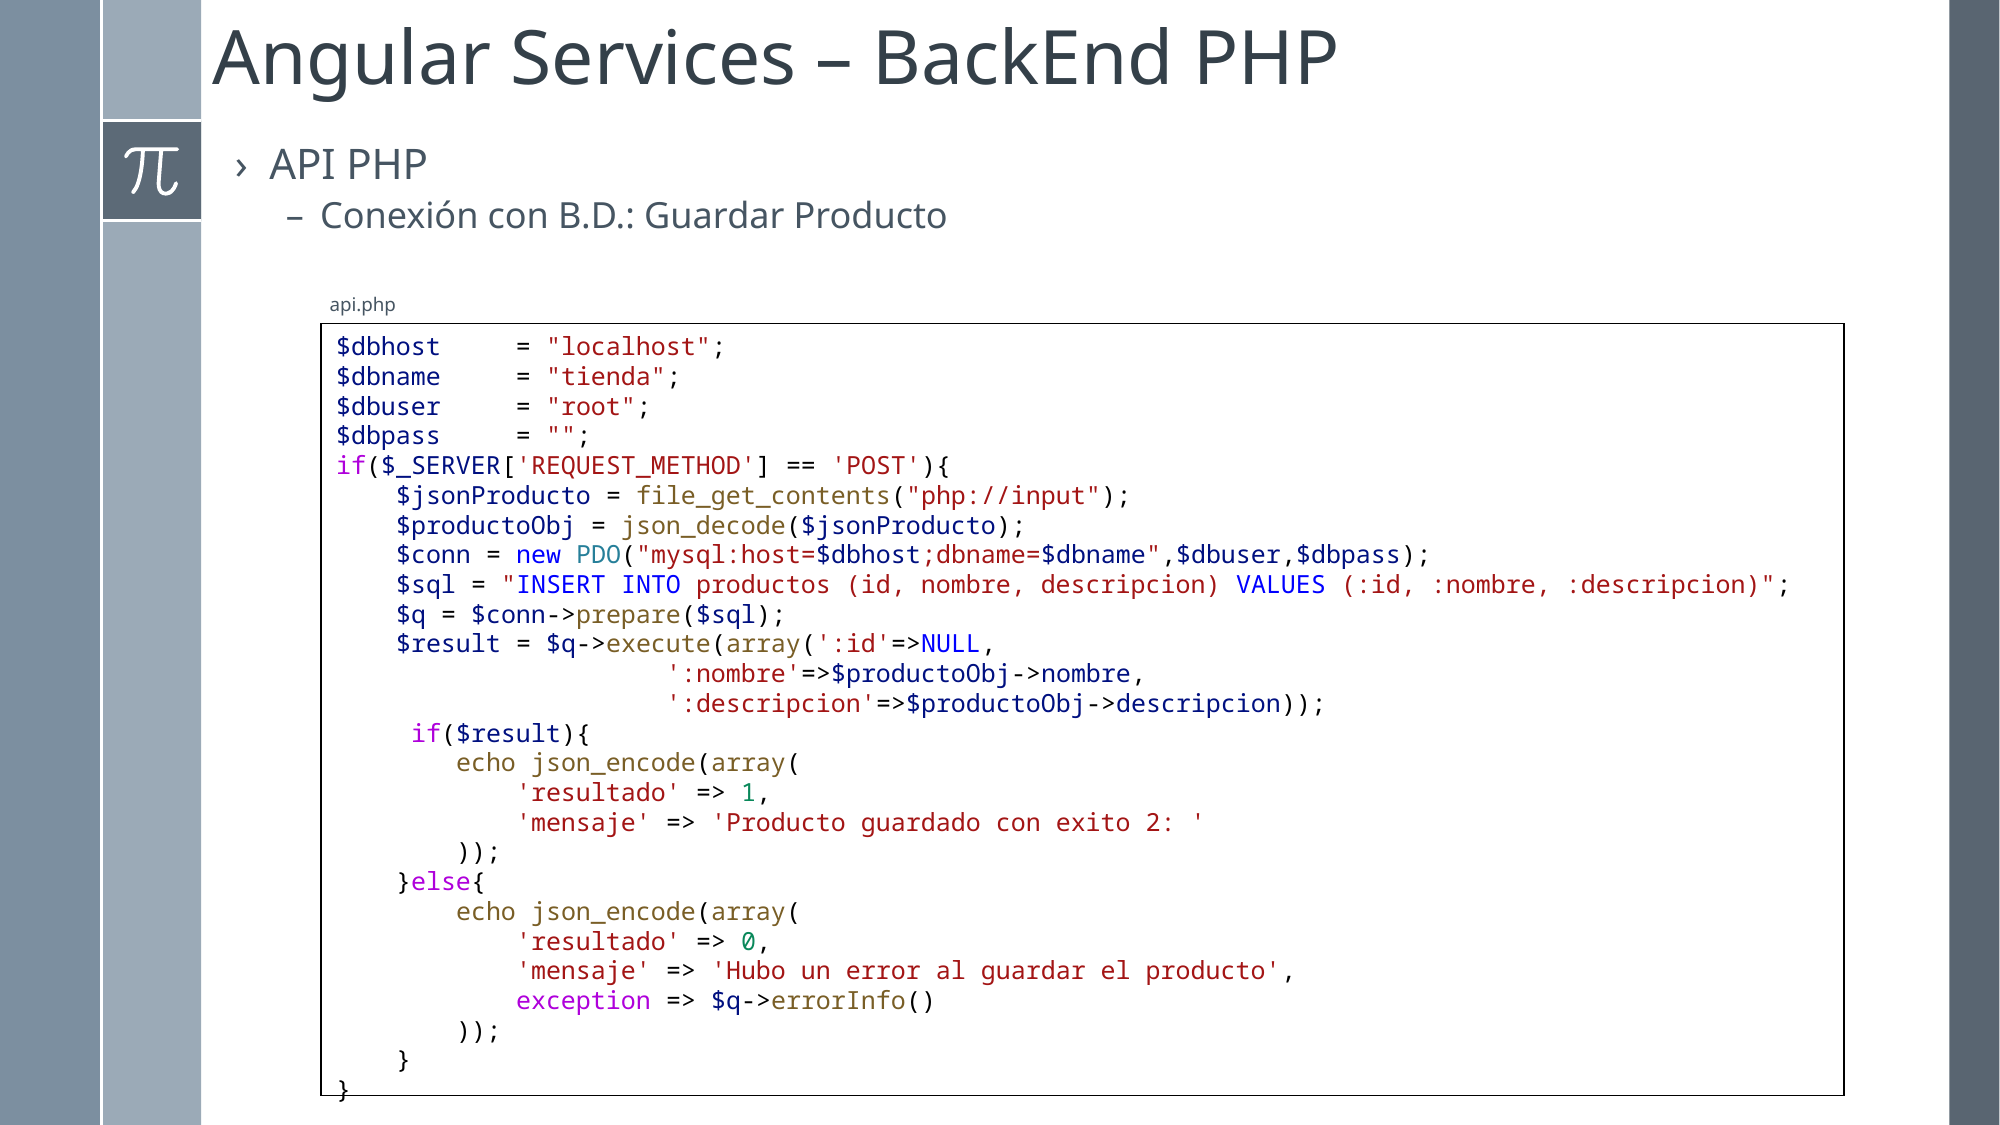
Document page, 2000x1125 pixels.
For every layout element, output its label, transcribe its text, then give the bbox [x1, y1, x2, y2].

list API PHP Conexión con B.D.: Guardar Producto [220, 135, 1945, 244]
text_box api.php [314, 288, 776, 324]
title Angular Services – BackEnd PHP [197, 0, 1803, 109]
text_box $dbhost = "localhost"; $dbname = "tienda"; $dbuser = "root"; $dbpass = ""; if($_SERVER['REQUEST_METHOD'] == 'POST'){ $jsonProducto = file_get_contents("php://input"); $productoObj = json_decode($jsonProducto); $conn = new PDO("mysql:host=$dbhost;dbname=$dbname",$dbuser,$dbpass); $sql = "INSERT INTO productos (id, nombre, descripcion) VALUES (:id, :nombre, :descripcion)"; $q = $conn->prepare($sql); $result = $q->execute(array(':id'=>NULL, ':nombre'=>$productoObj->nombre, ':descripcion'=>$productoObj->descripcion)); if($result){ echo json_encode(array( 'resultado' => 1, 'mensaje' => 'Producto guardado con exito 2: ' )); }else{ echo json_encode(array( 'resultado' => 0, 'mensaje' => 'Hubo un error al guardar el producto', exception => $q->errorInfo() )); } } [320, 323, 1844, 1096]
